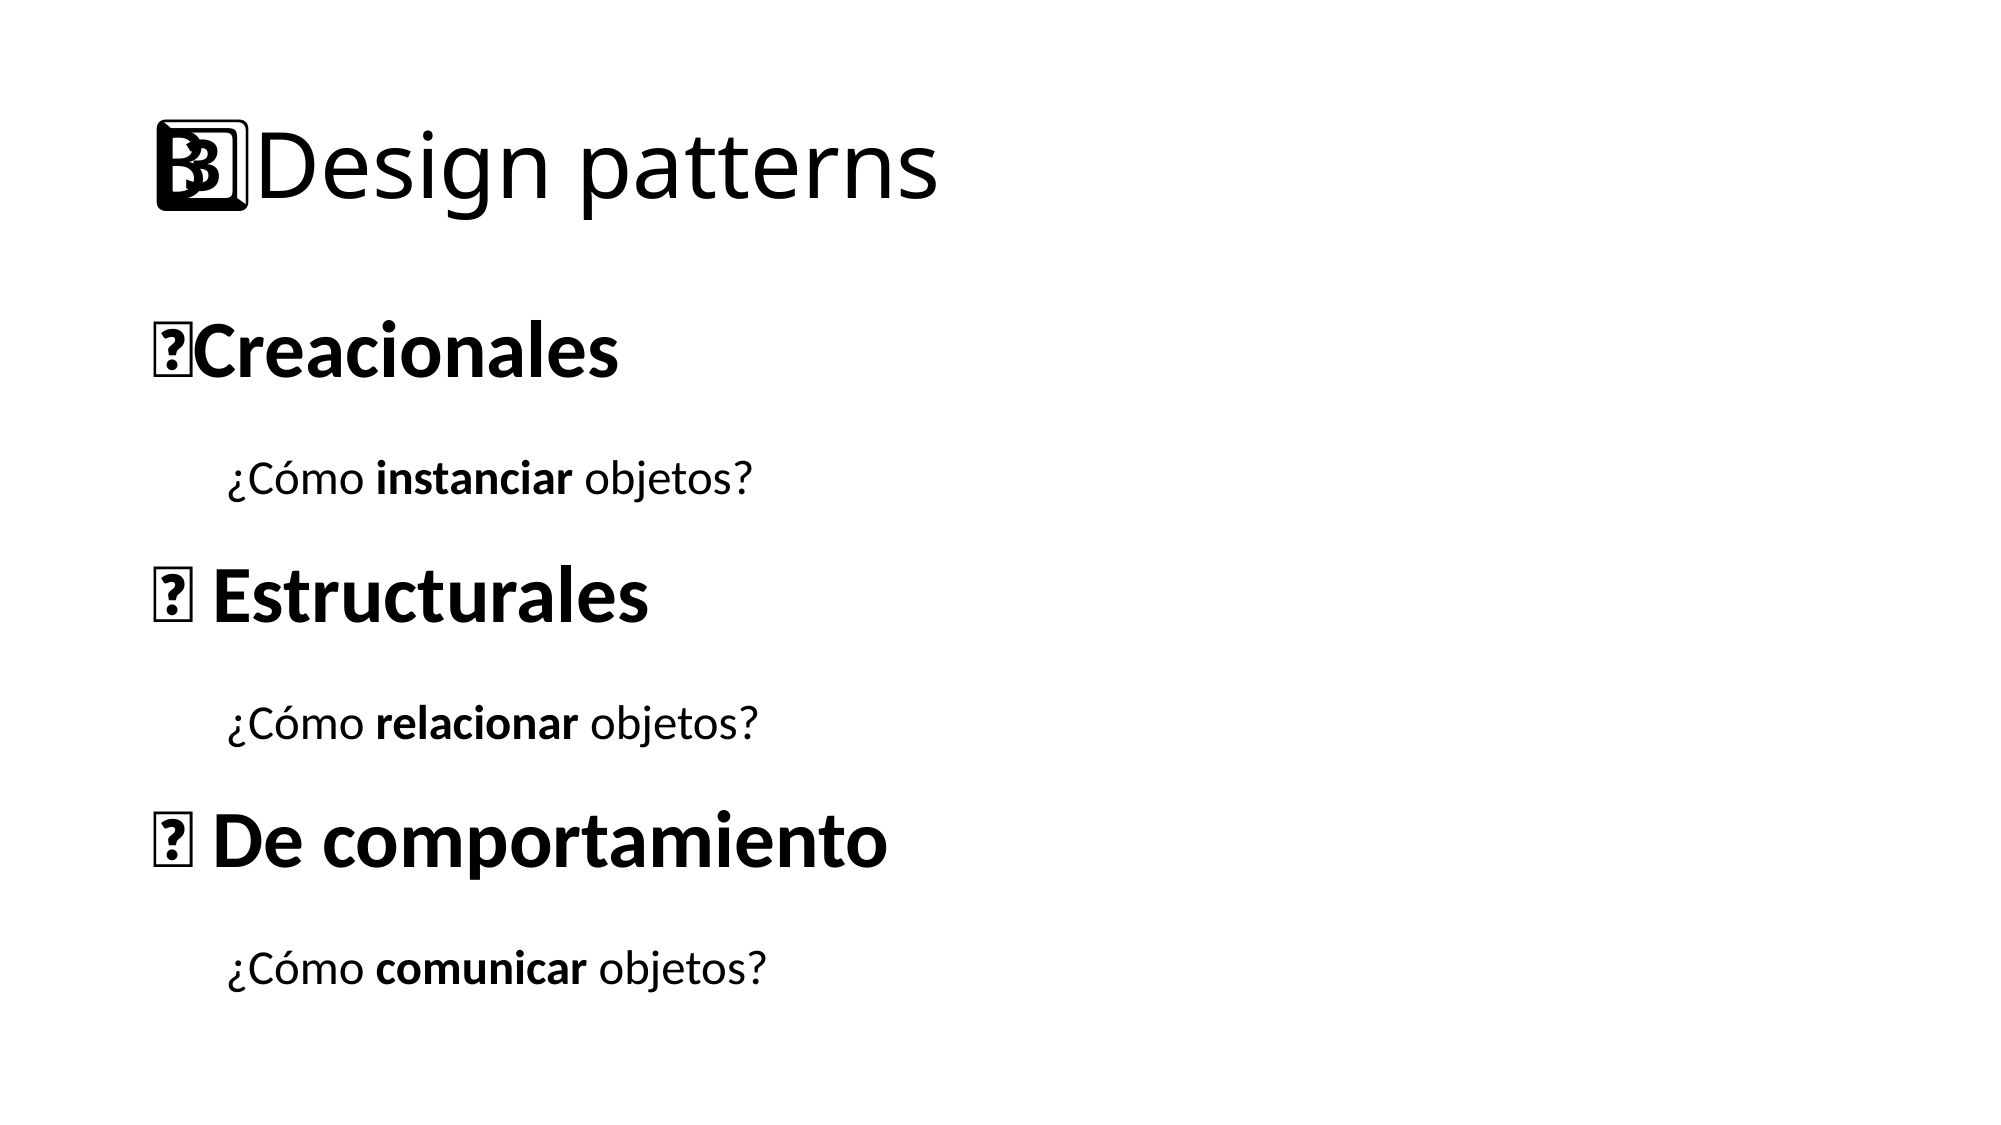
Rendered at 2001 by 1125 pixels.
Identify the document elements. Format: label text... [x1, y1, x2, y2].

list 🌱Creacionales ¿Cómo instanciar objetos? 🌳 Estructurales ¿Cómo relacionar objetos? 🍏 De comportamiento ¿Cómo comunicar objetos? [137, 299, 1863, 1014]
title 3️⃣Design patterns [137, 59, 1863, 278]
